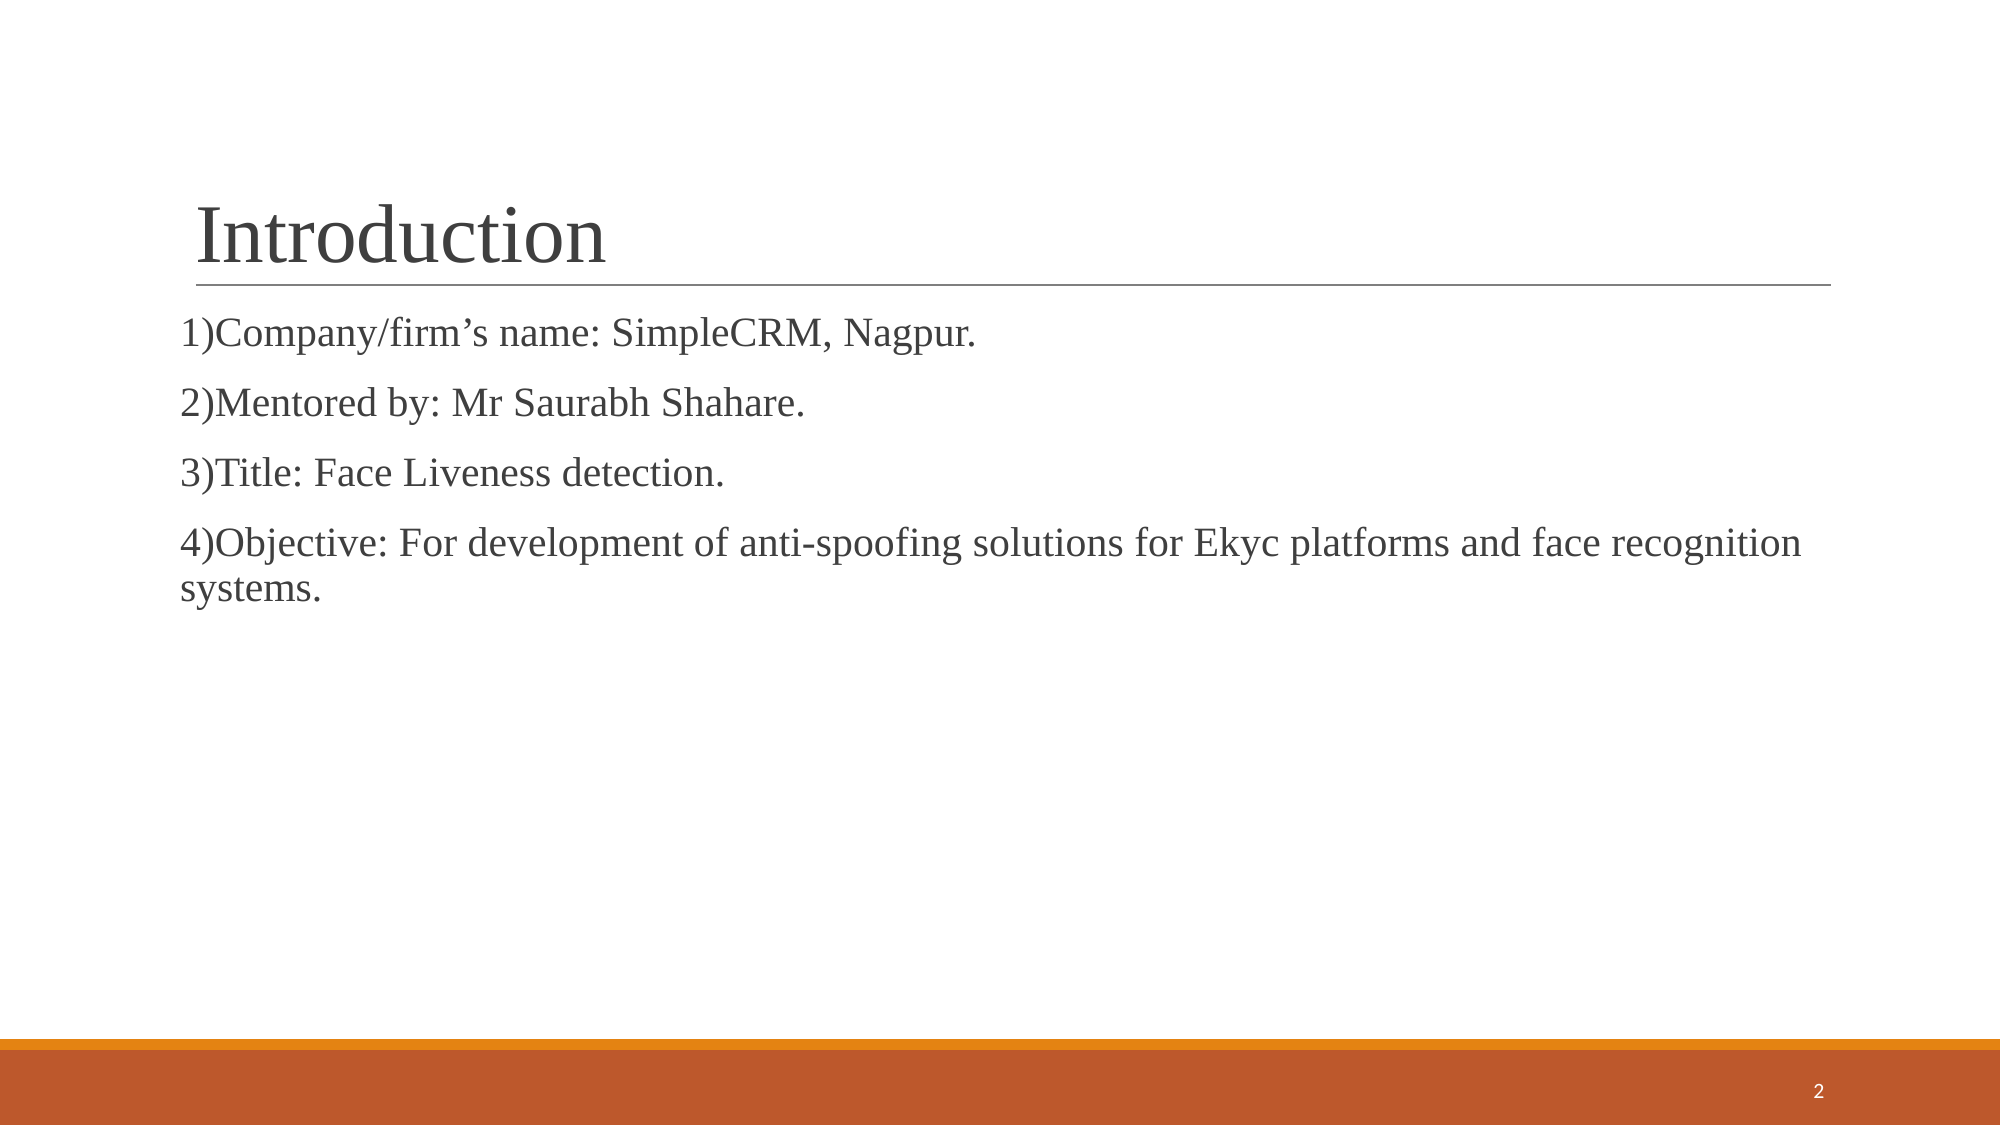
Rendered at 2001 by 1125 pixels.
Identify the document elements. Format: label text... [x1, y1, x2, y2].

slide_number ‹#› [1624, 1059, 1840, 1120]
list 1)Company/firm’s name: SimpleCRM, Nagpur. 2)Mentored by: Mr Saurabh Shahare. 3)Title: Face Liveness detection. 4)Objective: For development of anti-spoofing solutions for Ekyc platforms and face recognition systems. [180, 302, 1830, 963]
title Introduction [180, 49, 1830, 288]
